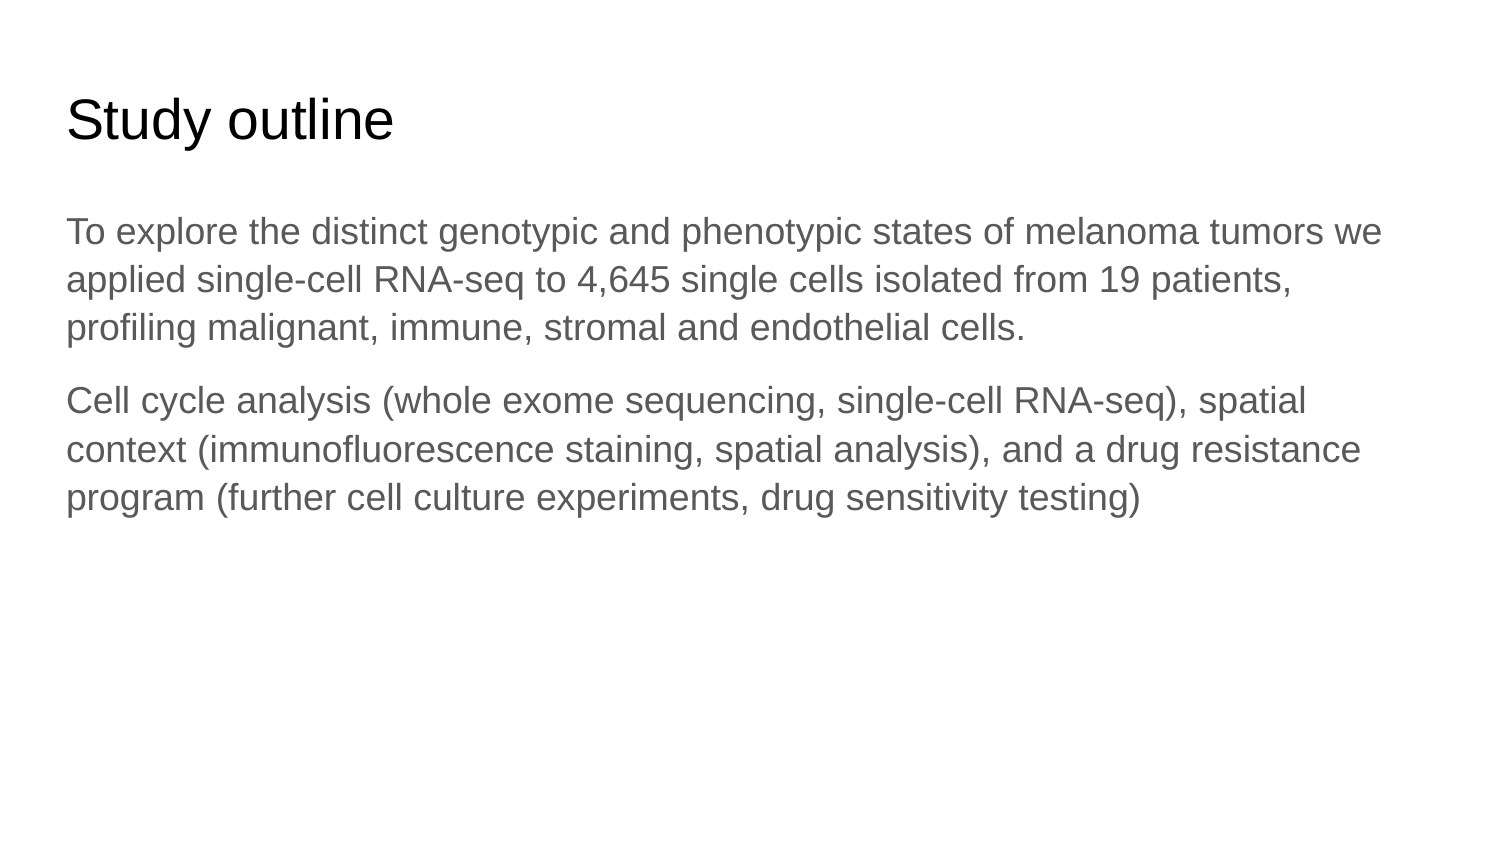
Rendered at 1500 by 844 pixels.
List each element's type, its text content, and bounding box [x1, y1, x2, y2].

list To explore the distinct genotypic and phenotypic states of melanoma tumors we applied single-cell RNA-seq to 4,645 single cells isolated from 19 patients, profiling malignant, immune, stromal and endothelial cells. Cell cycle analysis (whole exome sequencing, single-cell RNA-seq), spatial context (immunofluorescence staining, spatial analysis), and a drug resistance program (further cell culture experiments, drug sensitivity testing) [51, 189, 1449, 750]
title Study outline [51, 72, 1449, 167]
